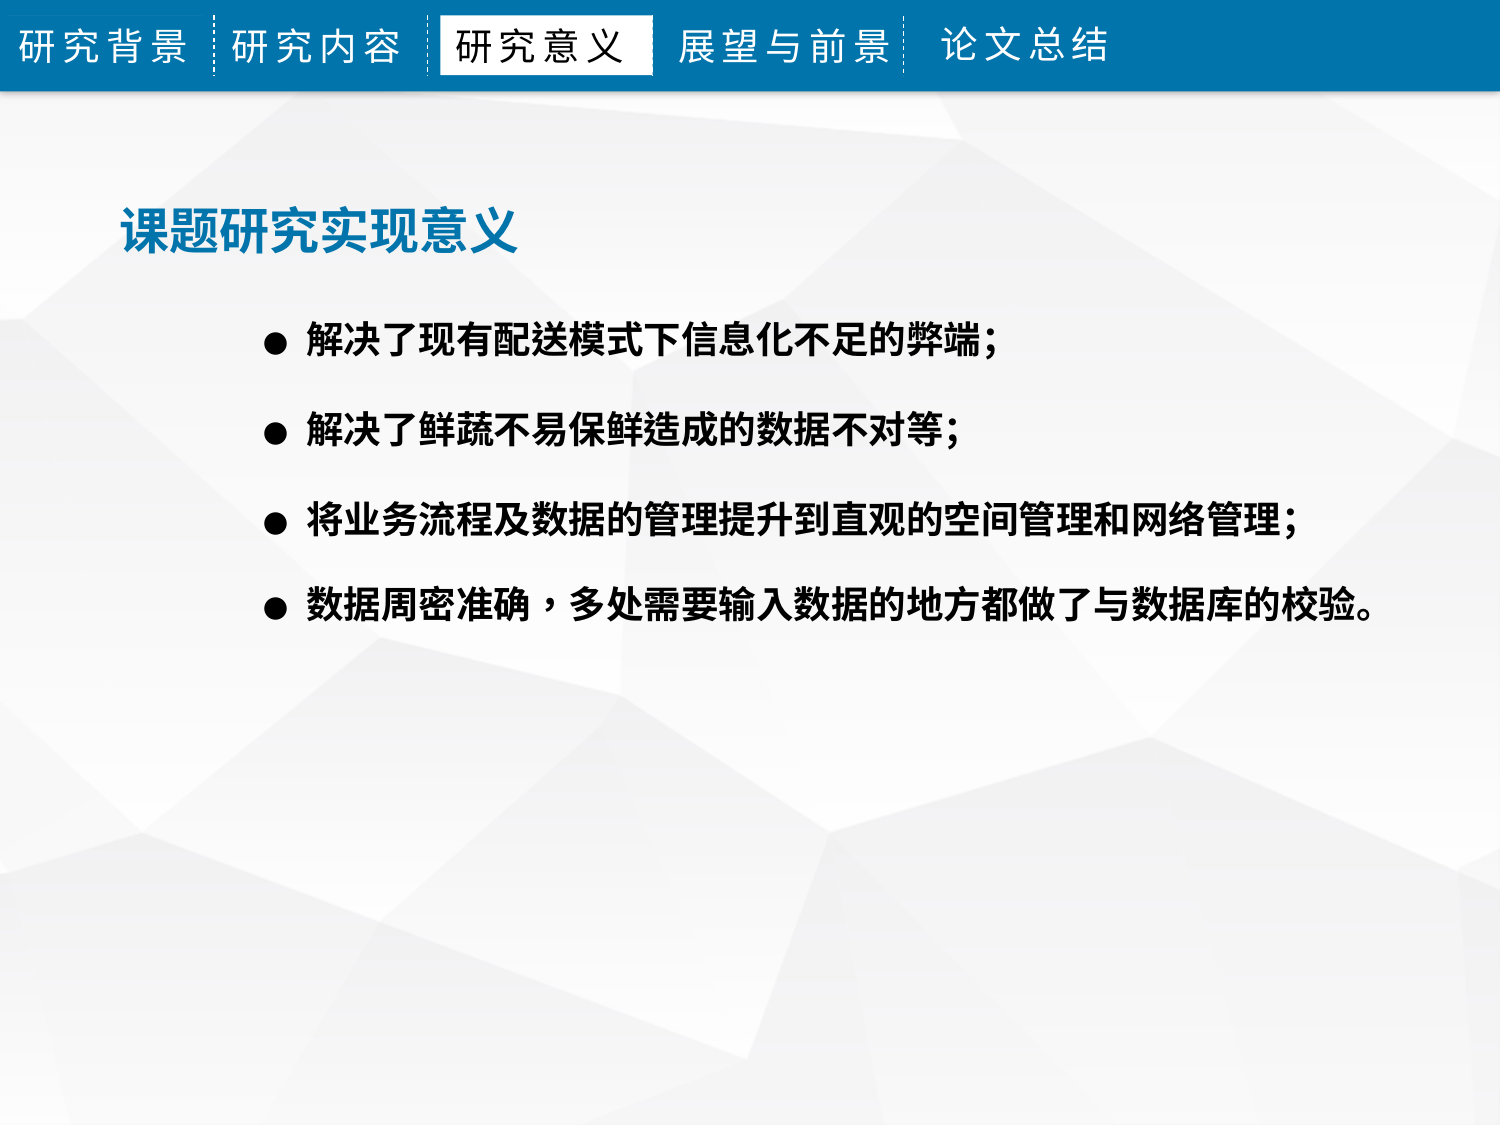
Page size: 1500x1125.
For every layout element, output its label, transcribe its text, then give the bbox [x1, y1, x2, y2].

text_box ● 解决了现有配送模式下信息化不足的弊端； ● 解决了鲜蔬不易保鲜造成的数据不对等； ● 将业务流程及数据的管理提升到直观的空间管理和网络管理； ● 数据周密准确，多处需要输入数据的地方都做了与数据库的校验。 [248, 308, 1417, 634]
picture [0, 92, 1500, 1125]
text_box 研究背景 [4, 15, 213, 76]
text_box 论文总结 [925, 13, 1139, 74]
text_box 研究内容 [217, 15, 427, 76]
text_box 课题研究实现意义 [54, 192, 585, 267]
text_box 展望与前景 [663, 15, 941, 76]
text_box [0, 0, 1500, 92]
text_box 研究意义 [440, 15, 652, 76]
